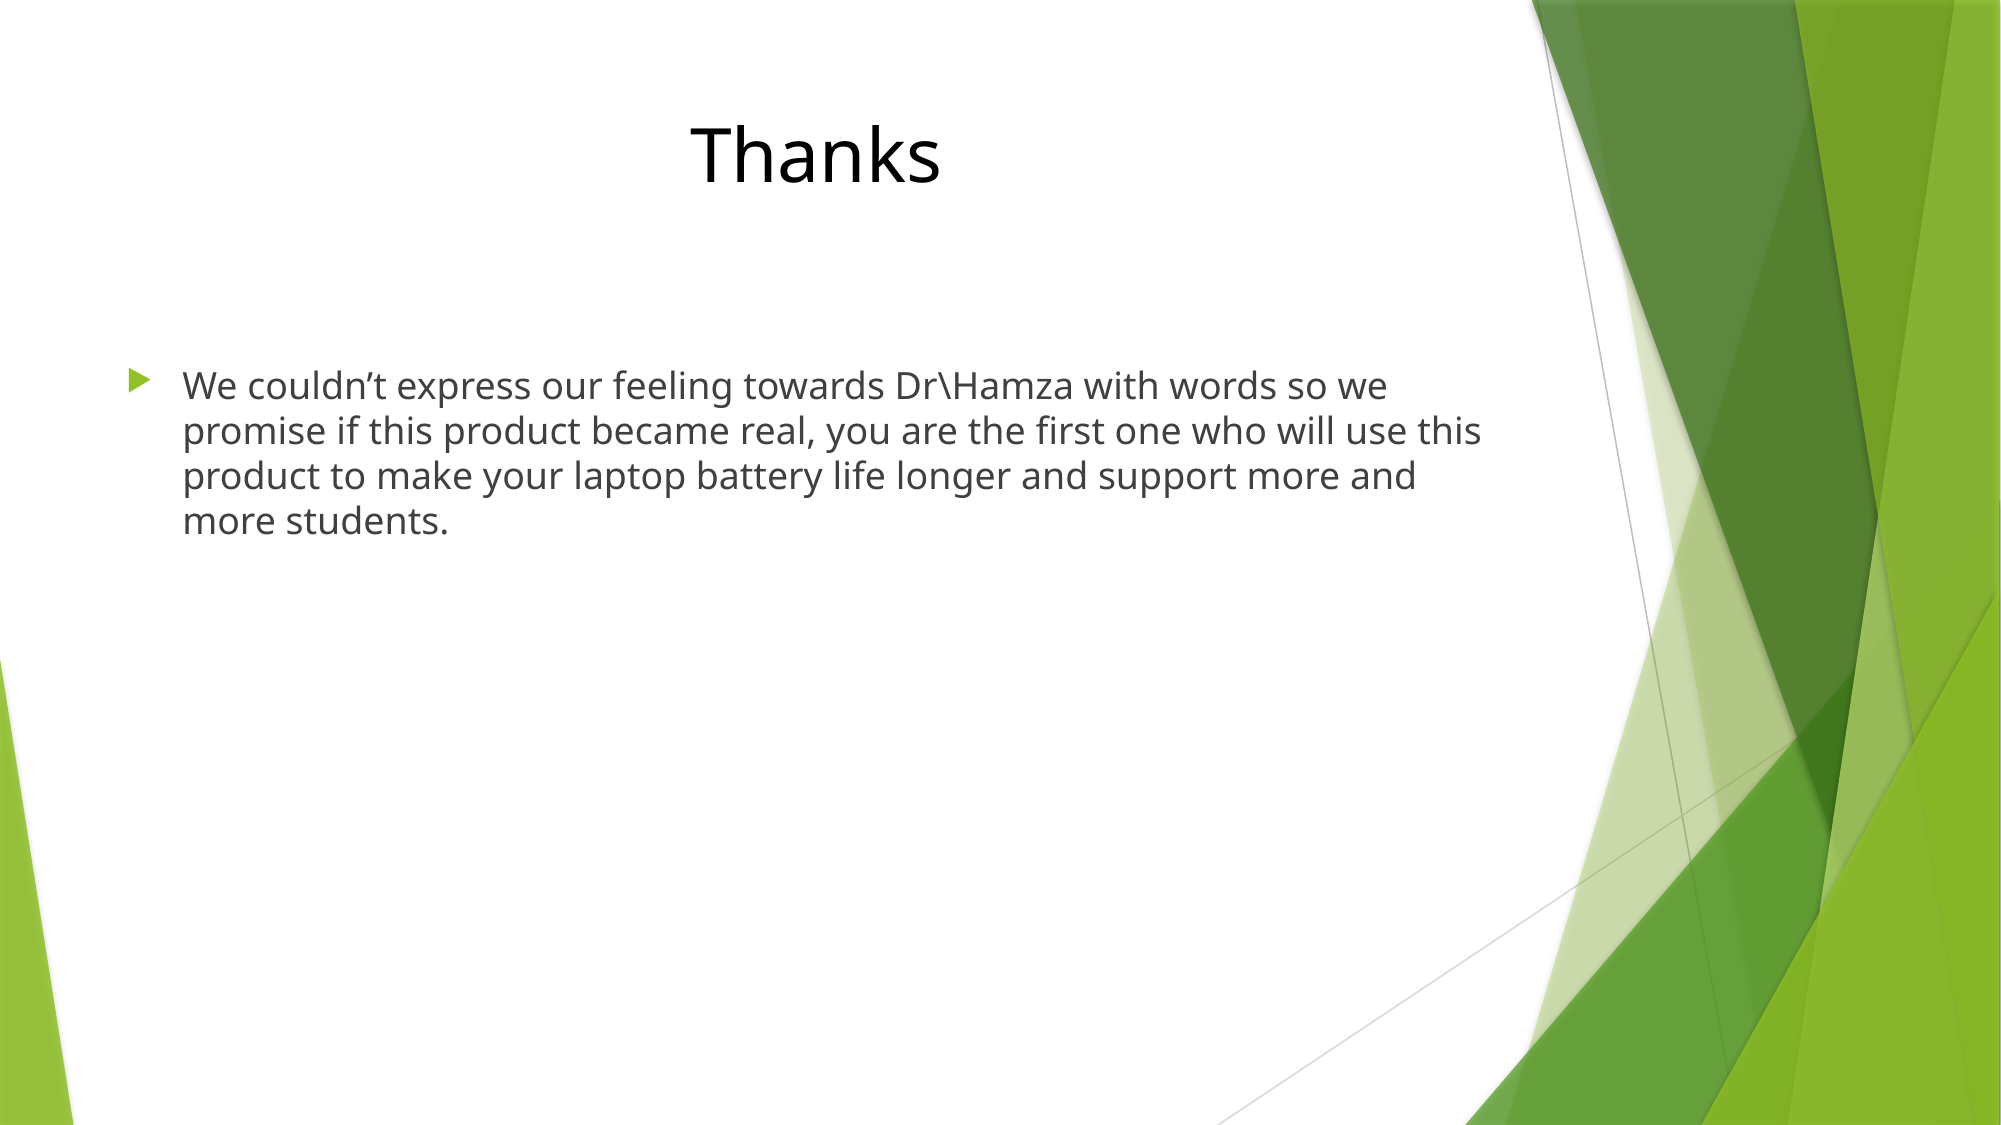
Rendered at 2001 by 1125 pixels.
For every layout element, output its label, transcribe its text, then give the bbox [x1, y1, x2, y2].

title Thanks [111, 99, 1522, 317]
list We couldn’t express our feeling towards Dr\Hamza with words so we promise if this product became real, you are the first one who will use this product to make your laptop battery life longer and support more and more students. [111, 354, 1522, 528]
